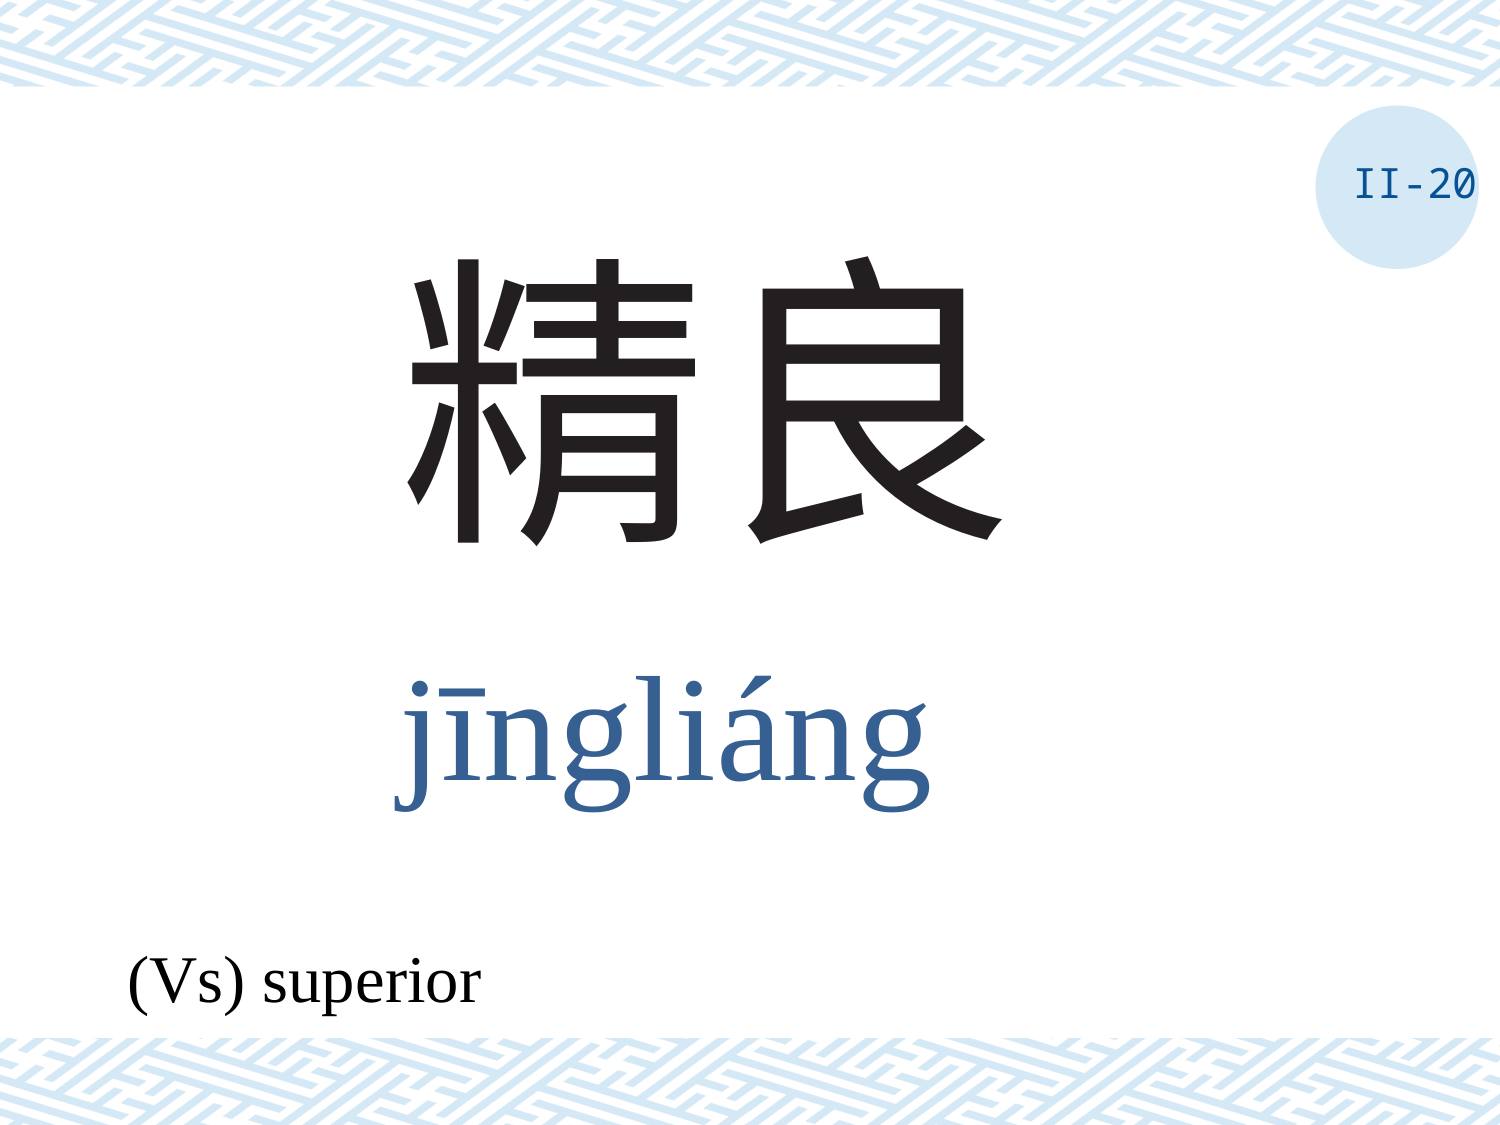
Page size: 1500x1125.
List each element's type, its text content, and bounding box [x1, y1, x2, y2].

list (Vs) superior [112, 928, 1118, 1075]
text_box II-20 [1337, 149, 1500, 265]
picture [0, 0, 1500, 1125]
title 精良 [399, 210, 1500, 700]
picture [1200, 700, 1500, 1125]
list jīngliáng [399, 630, 1200, 1125]
